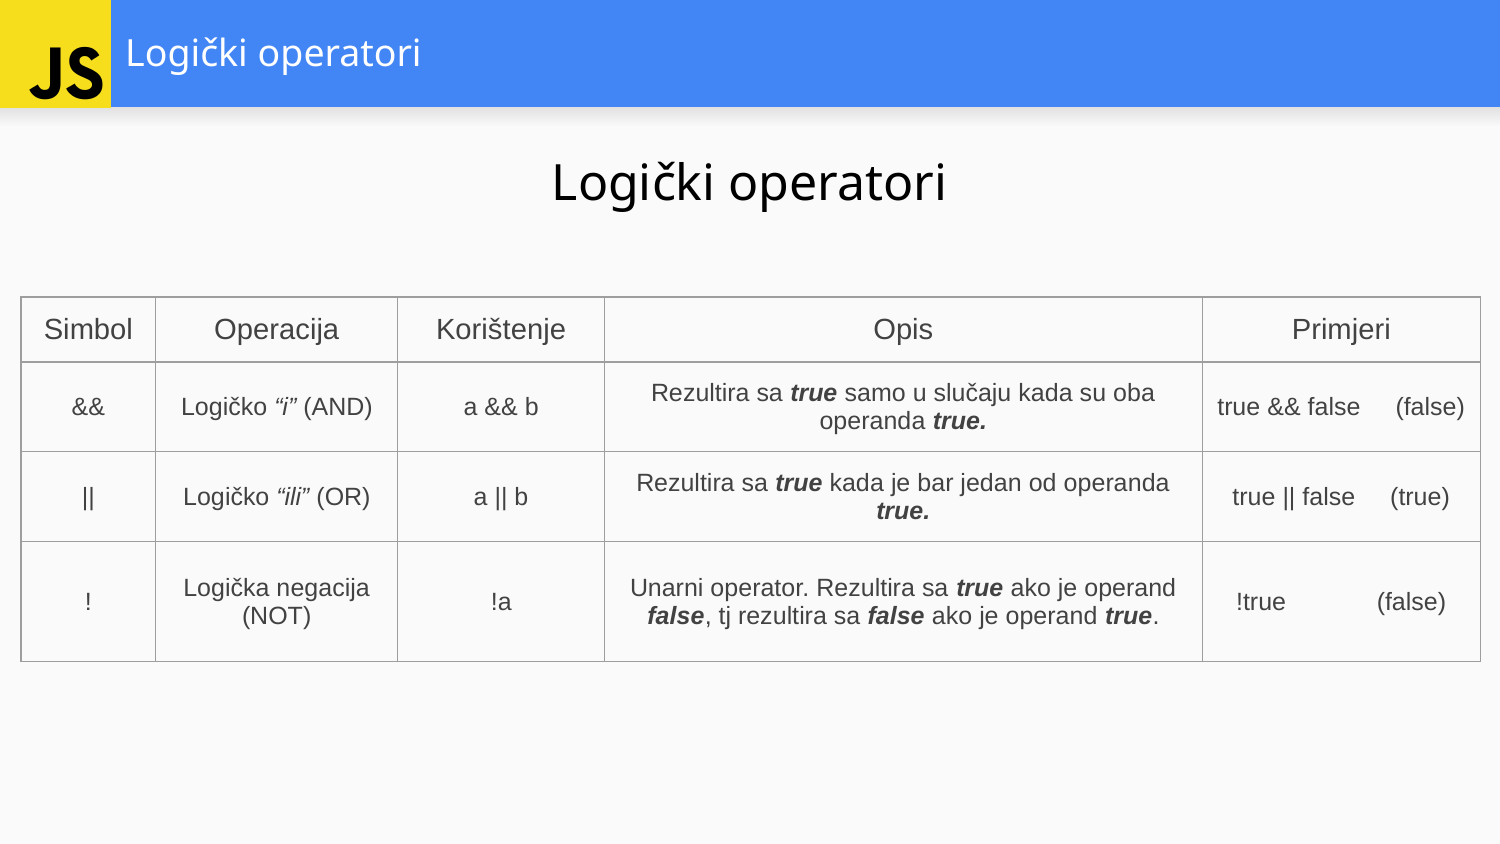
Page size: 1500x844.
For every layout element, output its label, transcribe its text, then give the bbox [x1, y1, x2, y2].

table_cell Logičko “i” (AND) [156, 363, 397, 451]
table_header Simbol [22, 298, 155, 361]
table_cell a || b [398, 452, 604, 541]
table_cell Unarni operator. Rezultira sa true ako je operand false, tj rezultira sa false ako je operand true. [605, 542, 1202, 661]
table_cell && [22, 363, 155, 451]
table_header Operacija [156, 298, 397, 361]
title Logički operatori [114, 2, 1500, 102]
table_cell a && b [398, 363, 604, 451]
table_cell Logička negacija (NOT) [156, 542, 397, 661]
table_header Korištenje [398, 298, 604, 361]
text_box Logički operatori [275, 134, 1225, 225]
table_cell Rezultira sa true samo u slučaju kada su oba operanda true. [605, 363, 1202, 451]
table_cell true && false (false) [1203, 363, 1480, 451]
table_cell !true (false) [1203, 542, 1480, 661]
picture [0, 0, 111, 108]
table_cell true || false (true) [1203, 452, 1480, 541]
table_cell Rezultira sa true kada je bar jedan od operanda true. [605, 452, 1202, 541]
table_header Opis [605, 298, 1202, 361]
table_header Primjeri [1203, 298, 1480, 361]
table_cell Logičko “ili” (OR) [156, 452, 397, 541]
table_cell || [22, 452, 155, 541]
table_cell ! [22, 542, 155, 661]
table_cell !a [398, 542, 604, 661]
